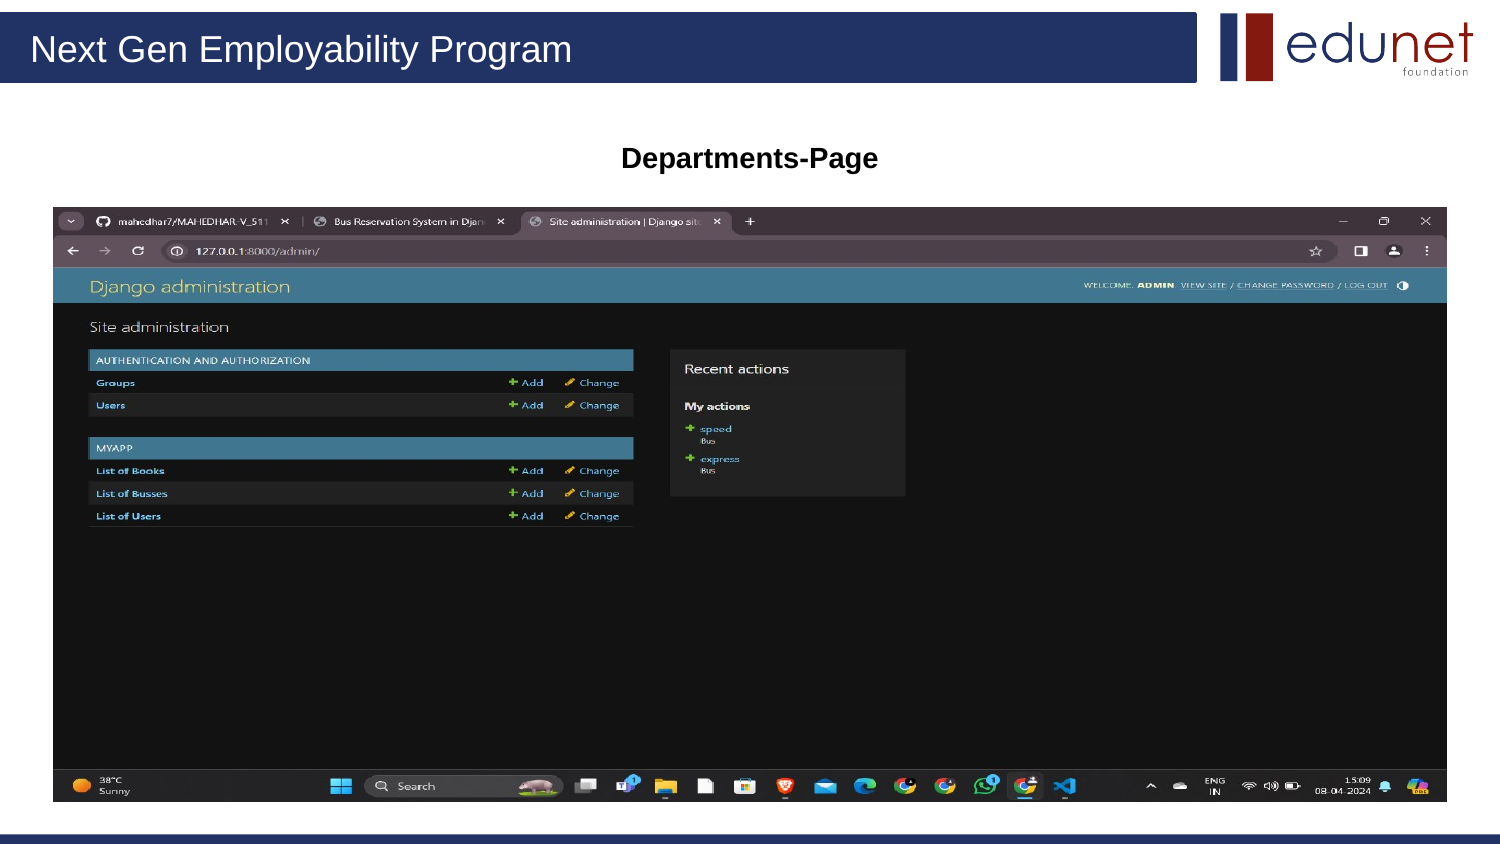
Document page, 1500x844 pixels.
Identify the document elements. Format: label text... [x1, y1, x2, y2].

title Departments-Page [103, 105, 1397, 206]
picture [1279, 14, 1482, 83]
picture [53, 207, 1447, 803]
